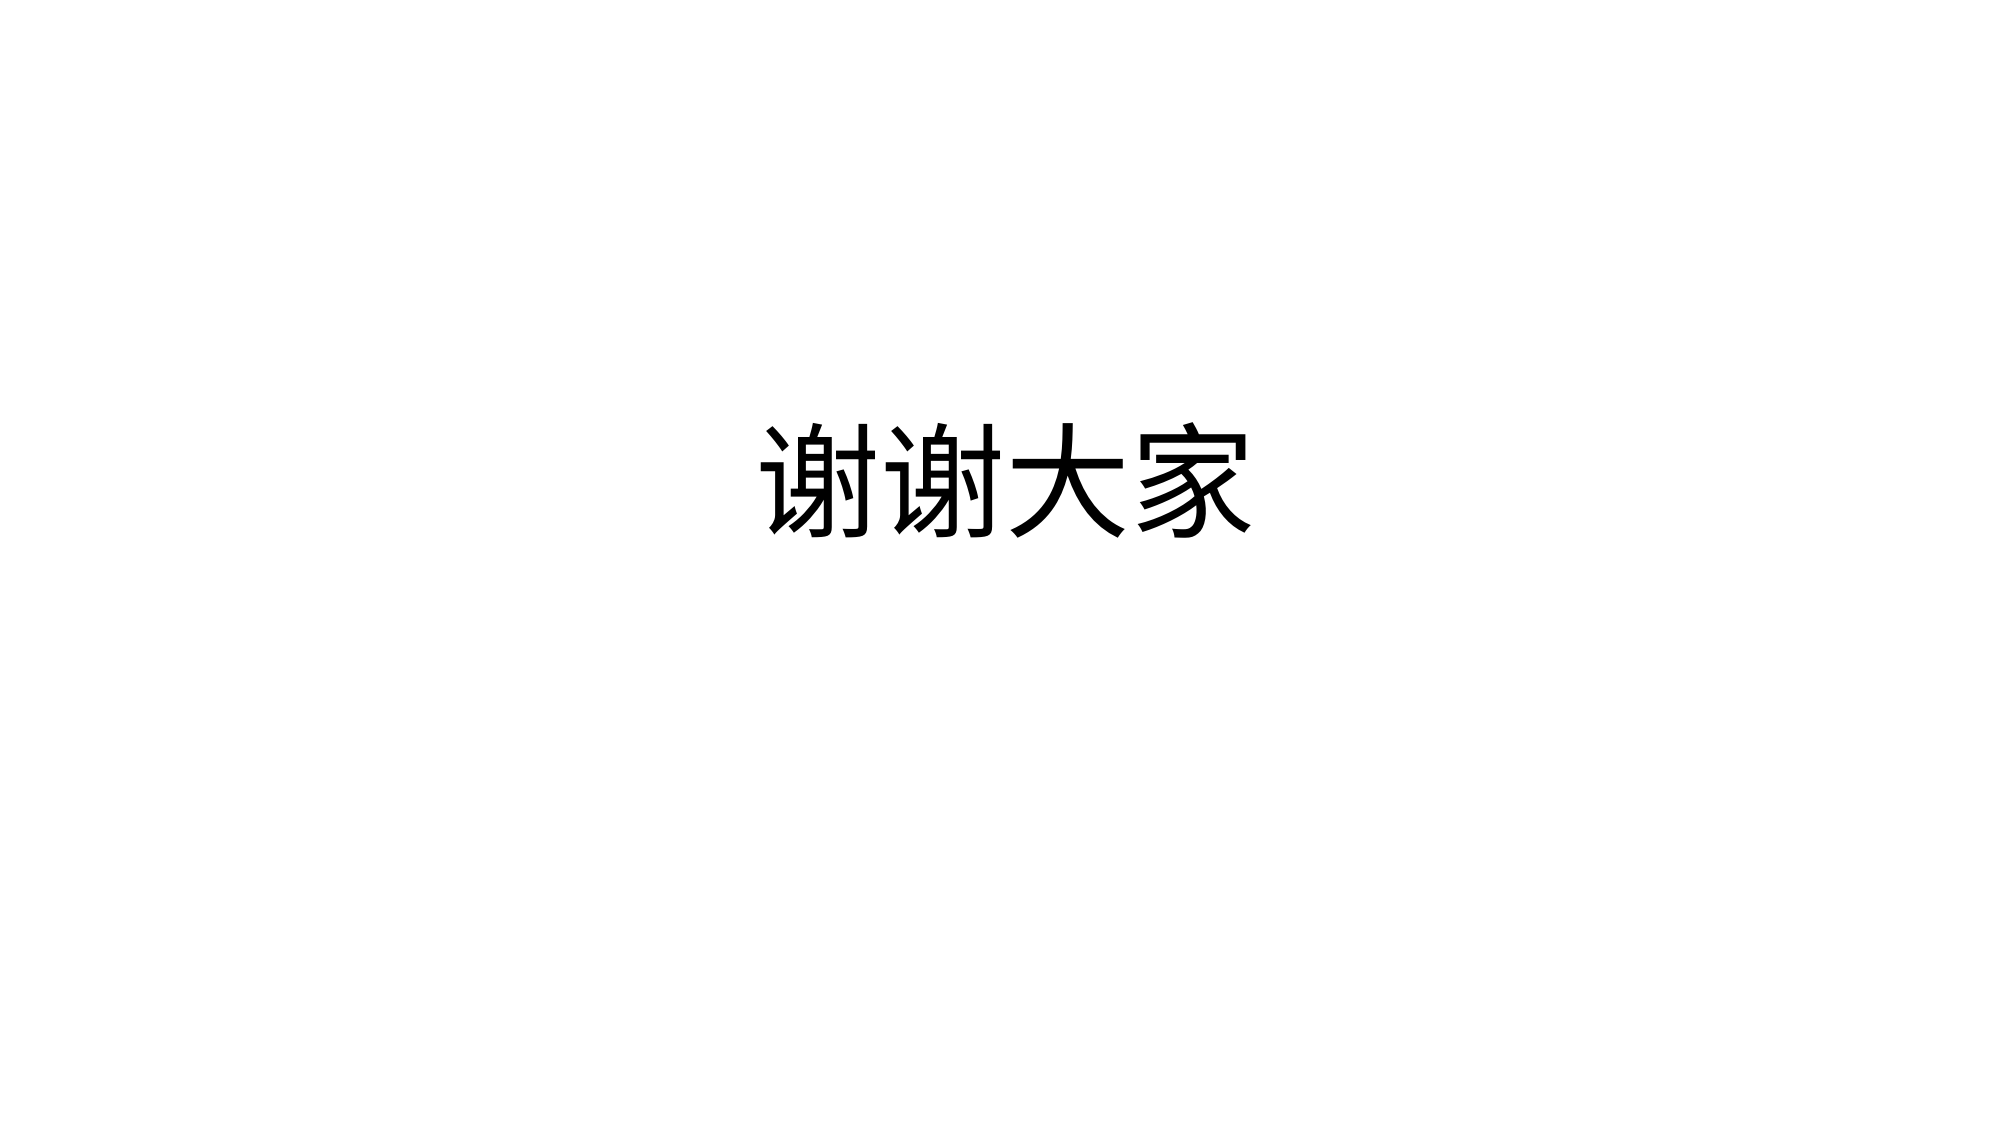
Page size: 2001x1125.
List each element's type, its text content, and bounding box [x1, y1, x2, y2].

title 谢谢大家 [740, 379, 2000, 597]
